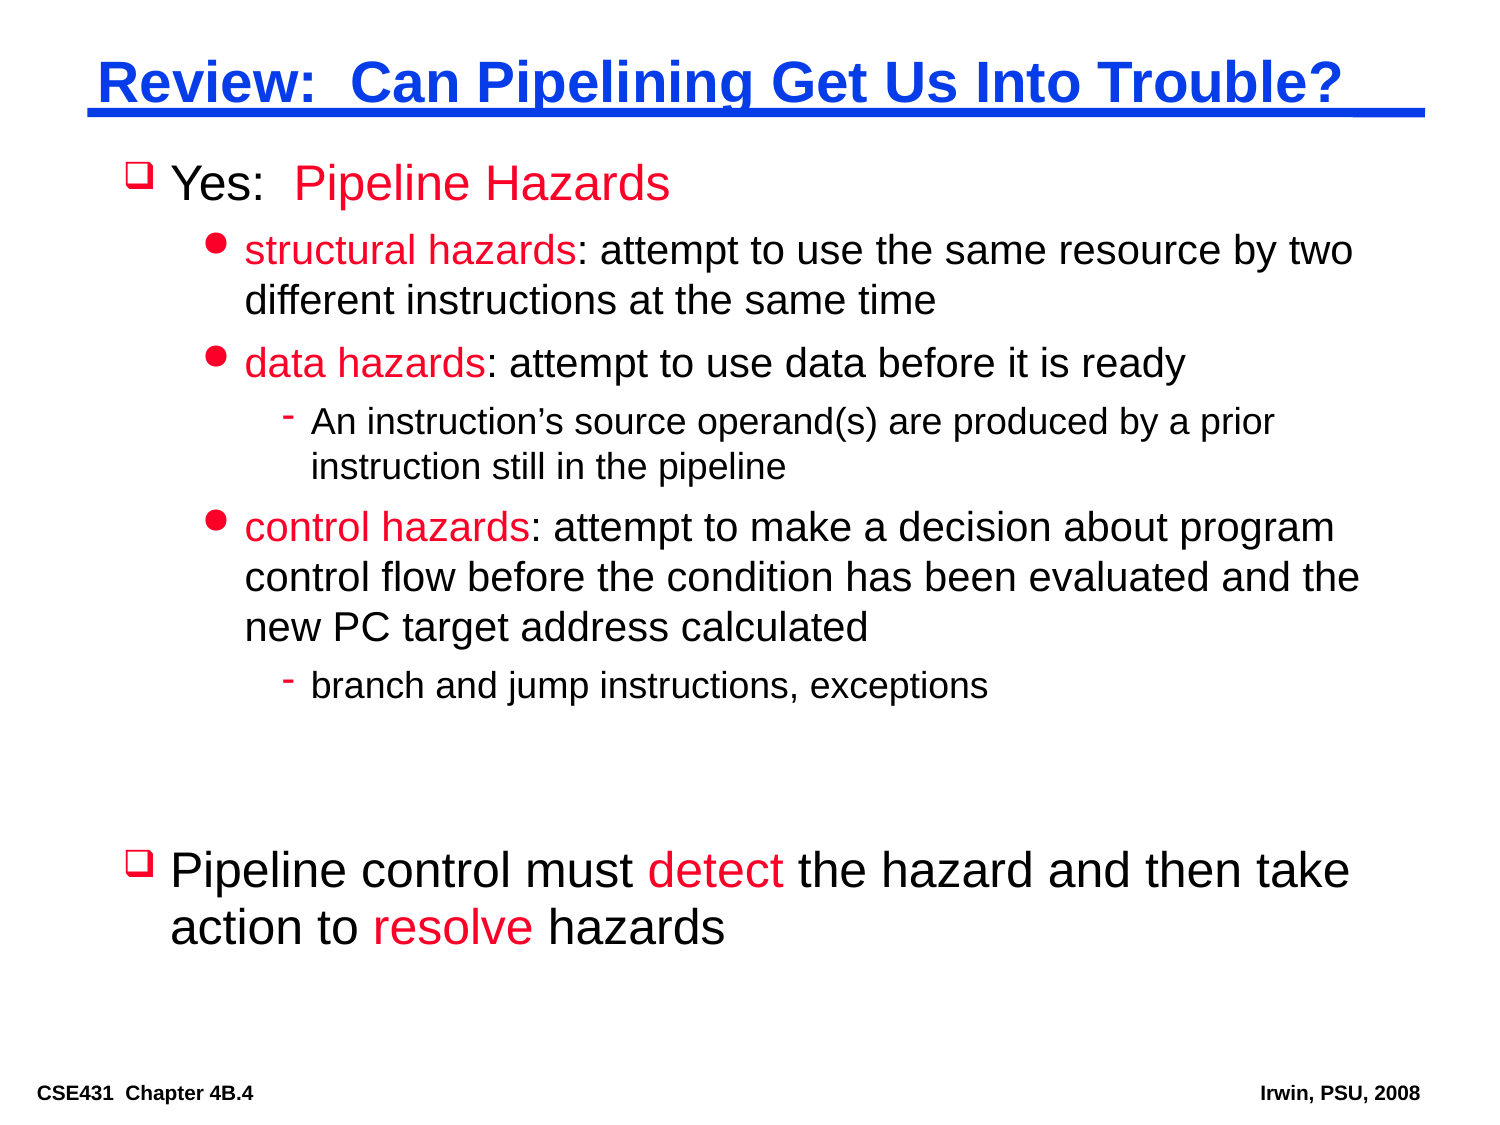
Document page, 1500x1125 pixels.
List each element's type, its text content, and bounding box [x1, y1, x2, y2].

title Review: Can Pipelining Get Us Into Trouble? [86, 49, 1374, 121]
text_box Pipeline control must detect the hazard and then take action to resolve hazards [112, 837, 1400, 960]
list Yes: Pipeline Hazards structural hazards: attempt to use the same resource by two different instructions at the same time data hazards: attempt to use data before it is ready An instruction’s source operand(s) are produced by a prior instruction still in the pipeline control hazards: attempt to make a decision about program control flow before the condition has been evaluated and the new PC target address calculated branch and jump instructions, exceptions [111, 146, 1401, 780]
